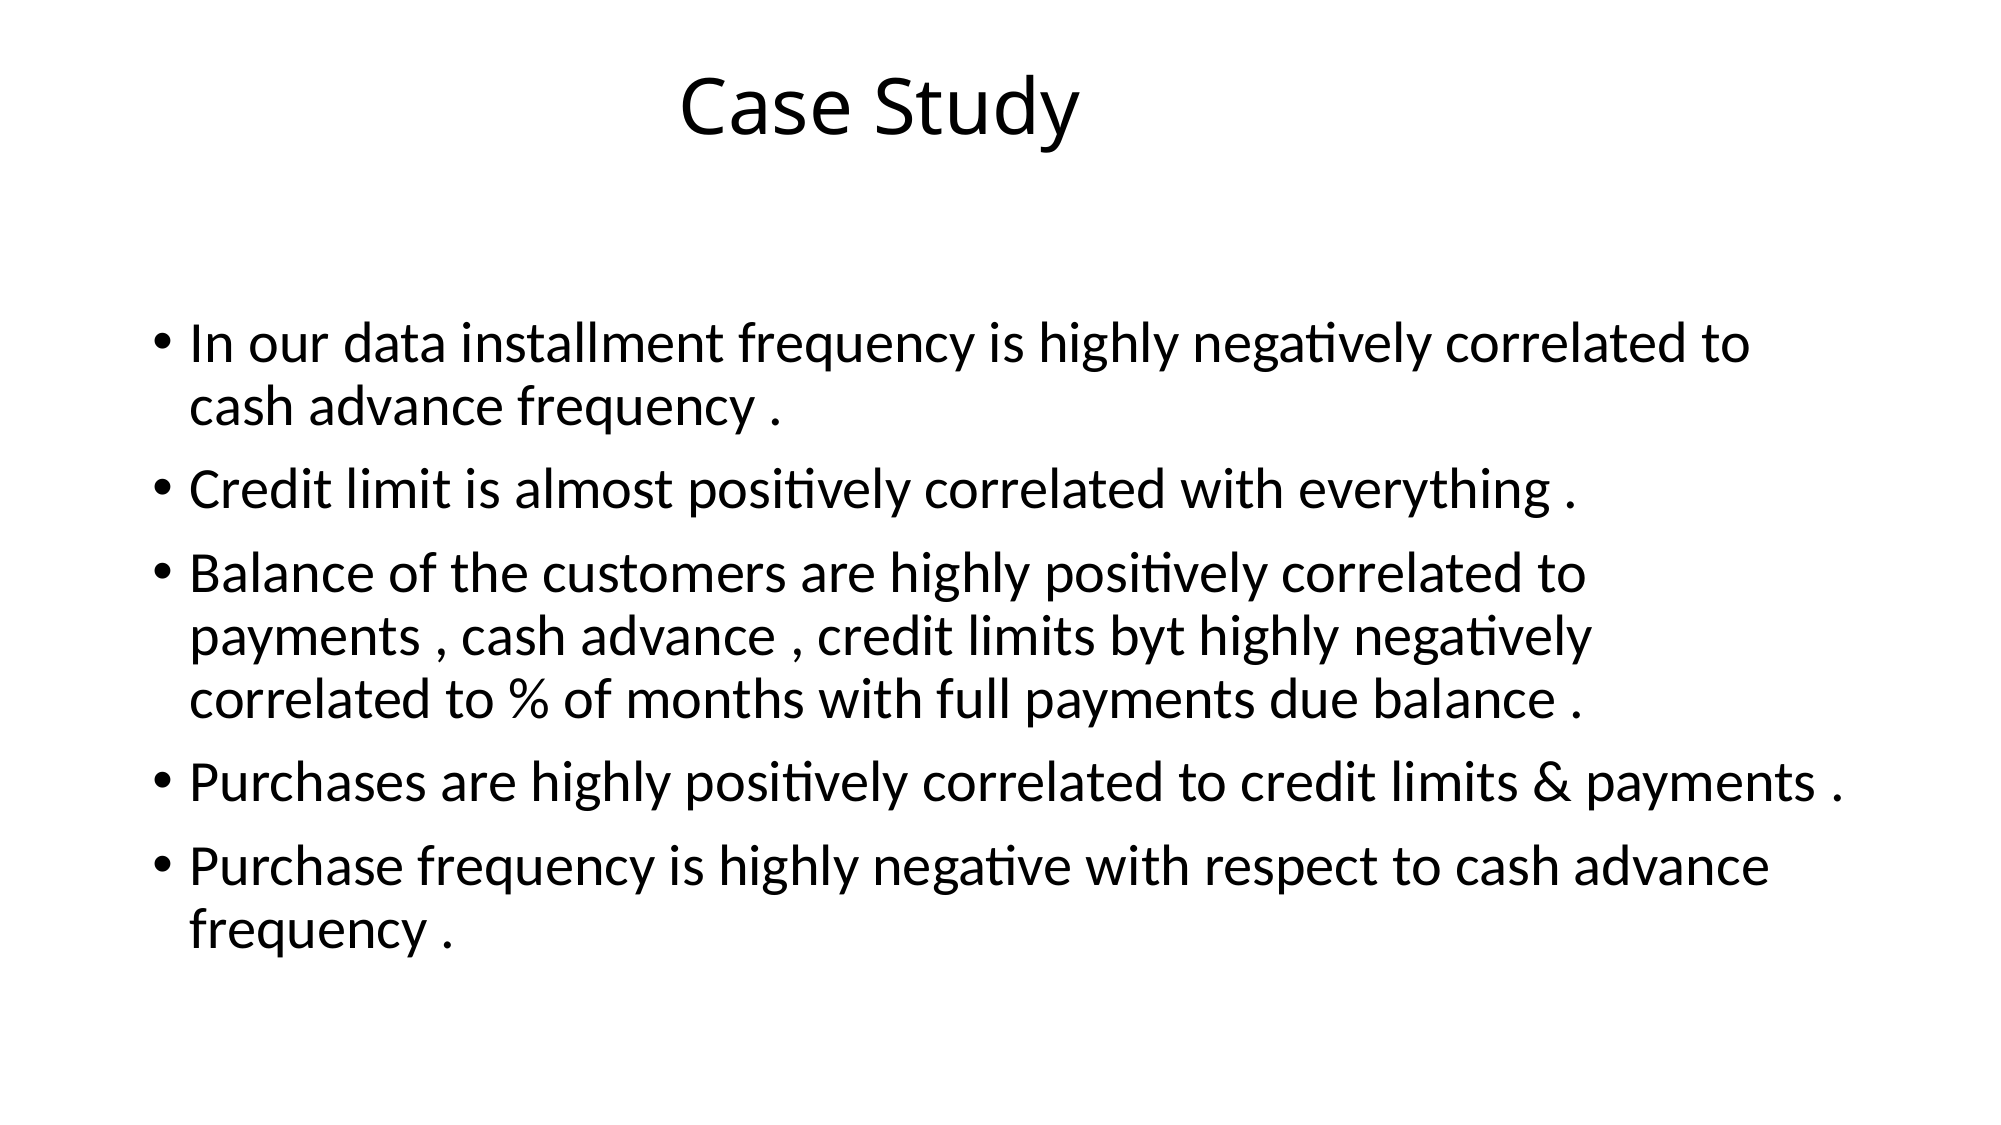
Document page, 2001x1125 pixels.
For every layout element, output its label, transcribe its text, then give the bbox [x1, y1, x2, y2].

list In our data installment frequency is highly negatively correlated to cash advance frequency . Credit limit is almost positively correlated with everything . Balance of the customers are highly positively correlated to payments , cash advance , credit limits byt highly negatively correlated to % of months with full payments due balance . Purchases are highly positively correlated to credit limits & payments . Purchase frequency is highly negative with respect to cash advance frequency . [137, 213, 1863, 1040]
title Case Study [137, 59, 1863, 160]
